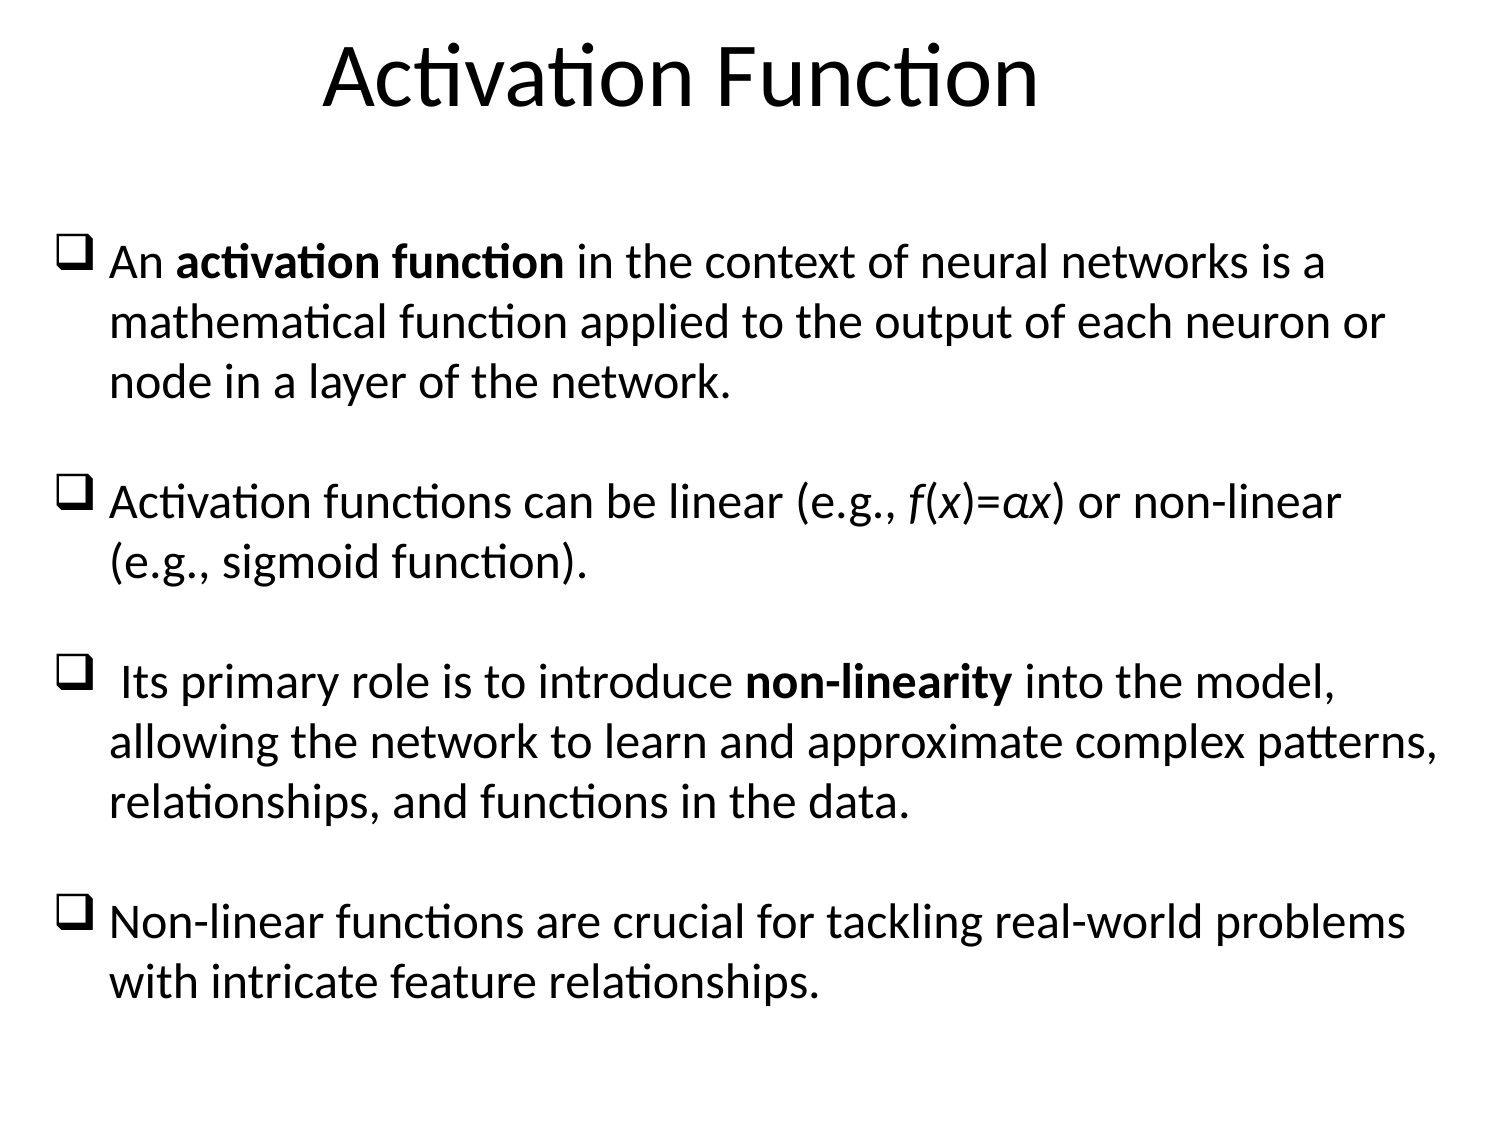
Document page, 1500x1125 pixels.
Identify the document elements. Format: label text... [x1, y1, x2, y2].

list An activation function in the context of neural networks is a mathematical function applied to the output of each neuron or node in a layer of the network. Activation functions can be linear (e.g., f(x)=αx) or non-linear (e.g., sigmoid function). Its primary role is to introduce non-linearity into the model, allowing the network to learn and approximate complex patterns, relationships, and functions in the data. Non-linear functions are crucial for tackling real-world problems with intricate feature relationships. [52, 228, 1448, 1125]
title Activation Function [322, 14, 1178, 129]
